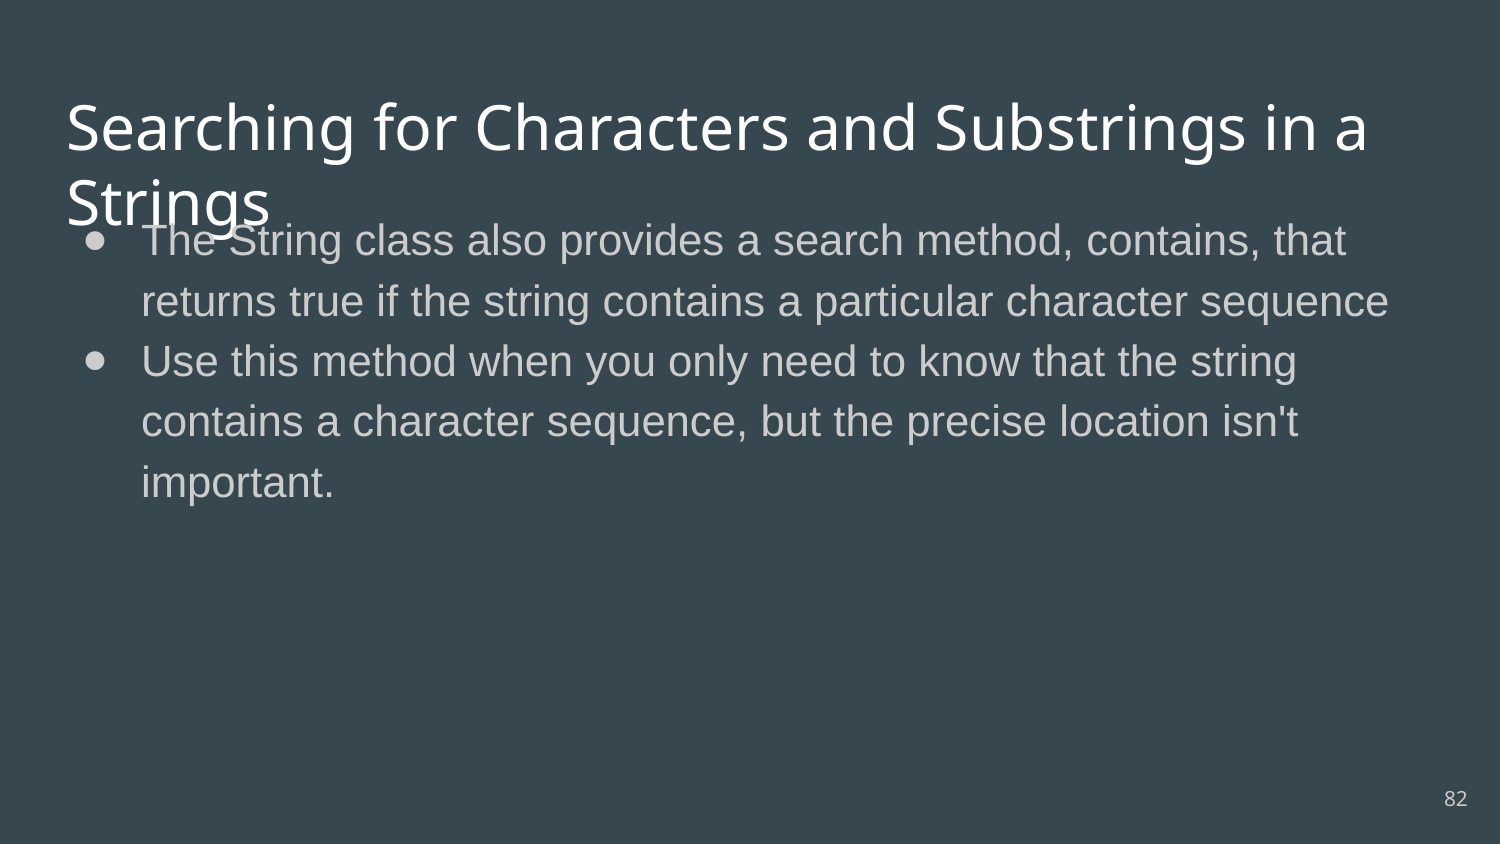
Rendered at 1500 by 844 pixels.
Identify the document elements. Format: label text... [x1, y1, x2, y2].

title Searching for Characters and Substrings in a Strings [51, 72, 1449, 167]
list The String class also provides a search method, contains, that returns true if the string contains a particular character sequence Use this method when you only need to know that the string contains a character sequence, but the precise location isn't important. [51, 189, 1449, 750]
slide_number ‹#› [1392, 767, 1483, 833]
